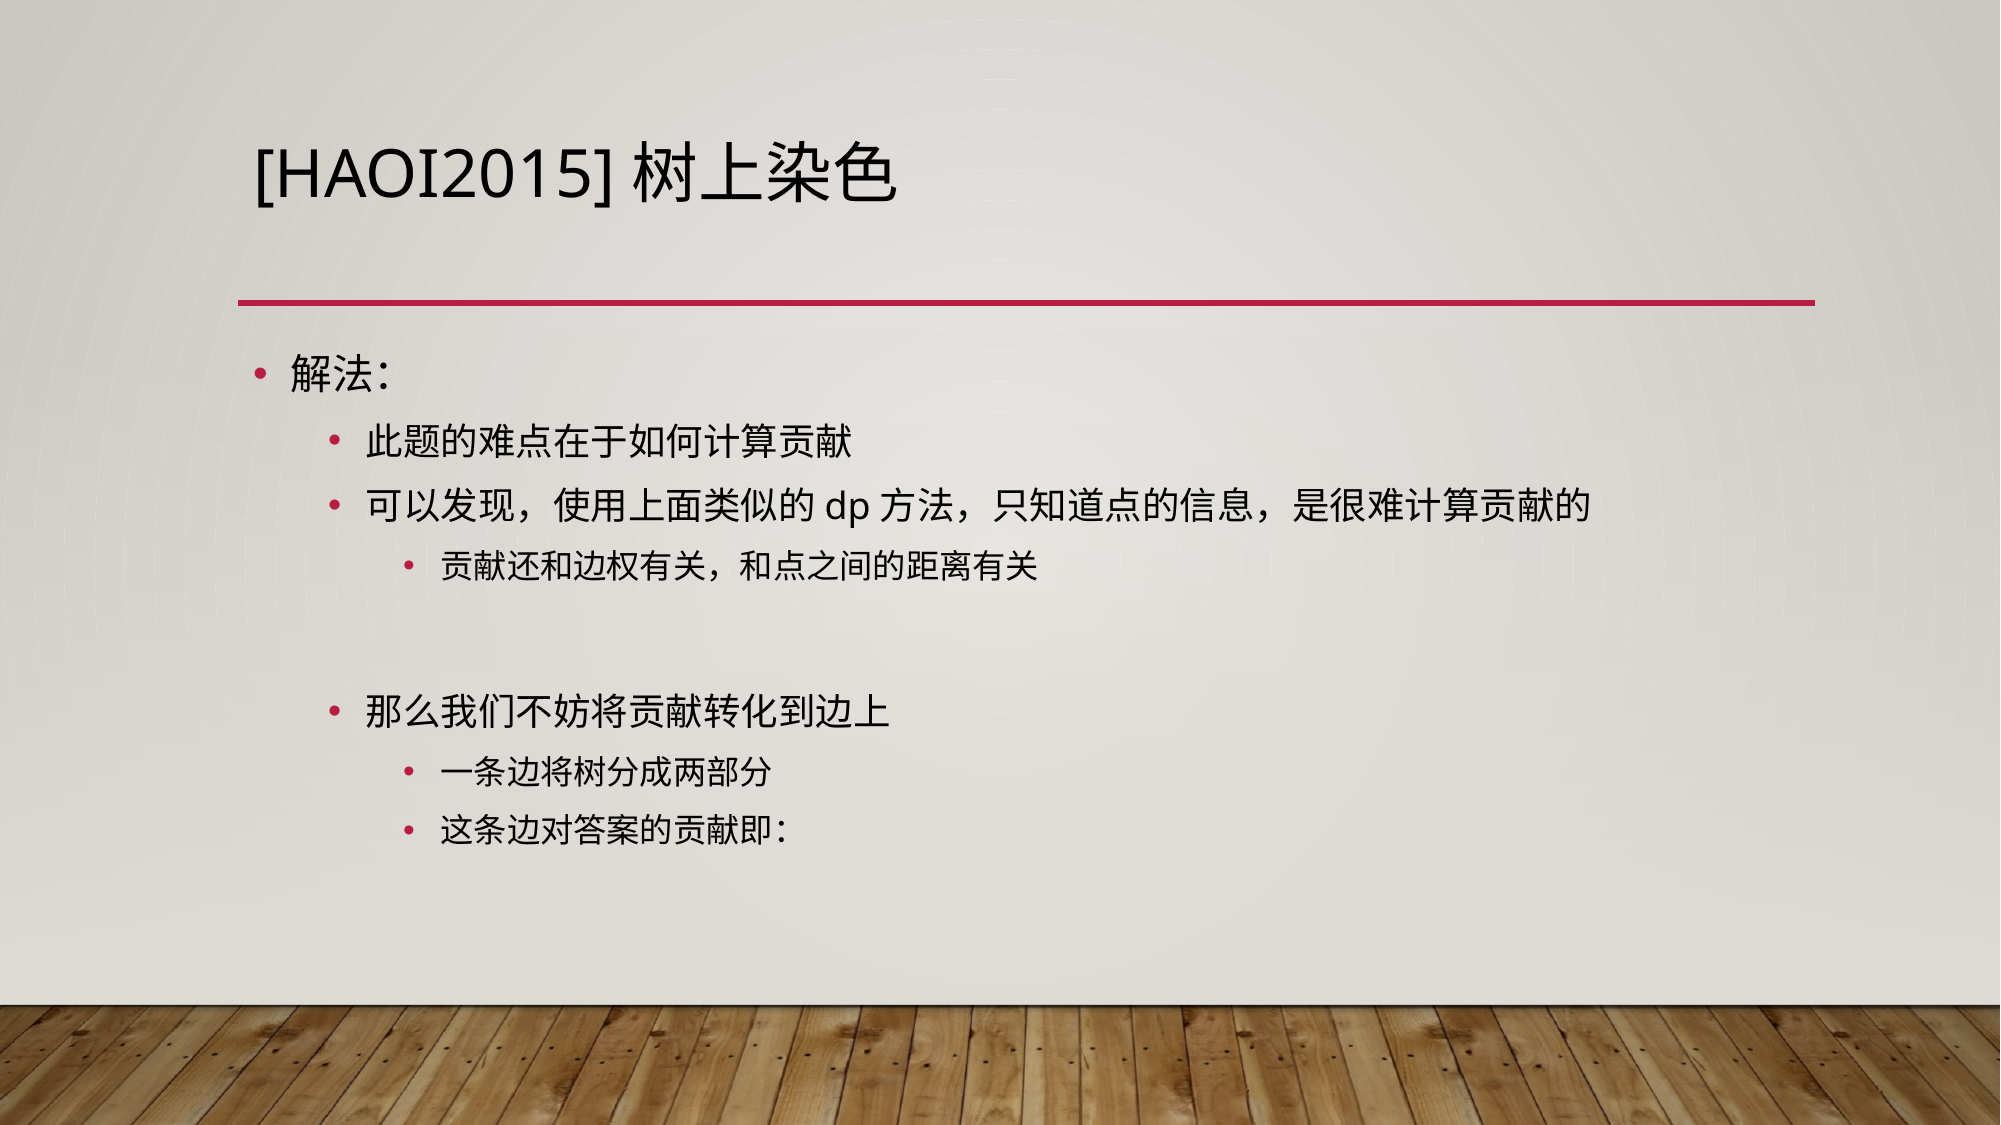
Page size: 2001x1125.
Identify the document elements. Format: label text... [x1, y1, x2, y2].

picture [0, 1005, 2000, 1125]
title [HAOI2015]树上染色 [238, 131, 1814, 305]
